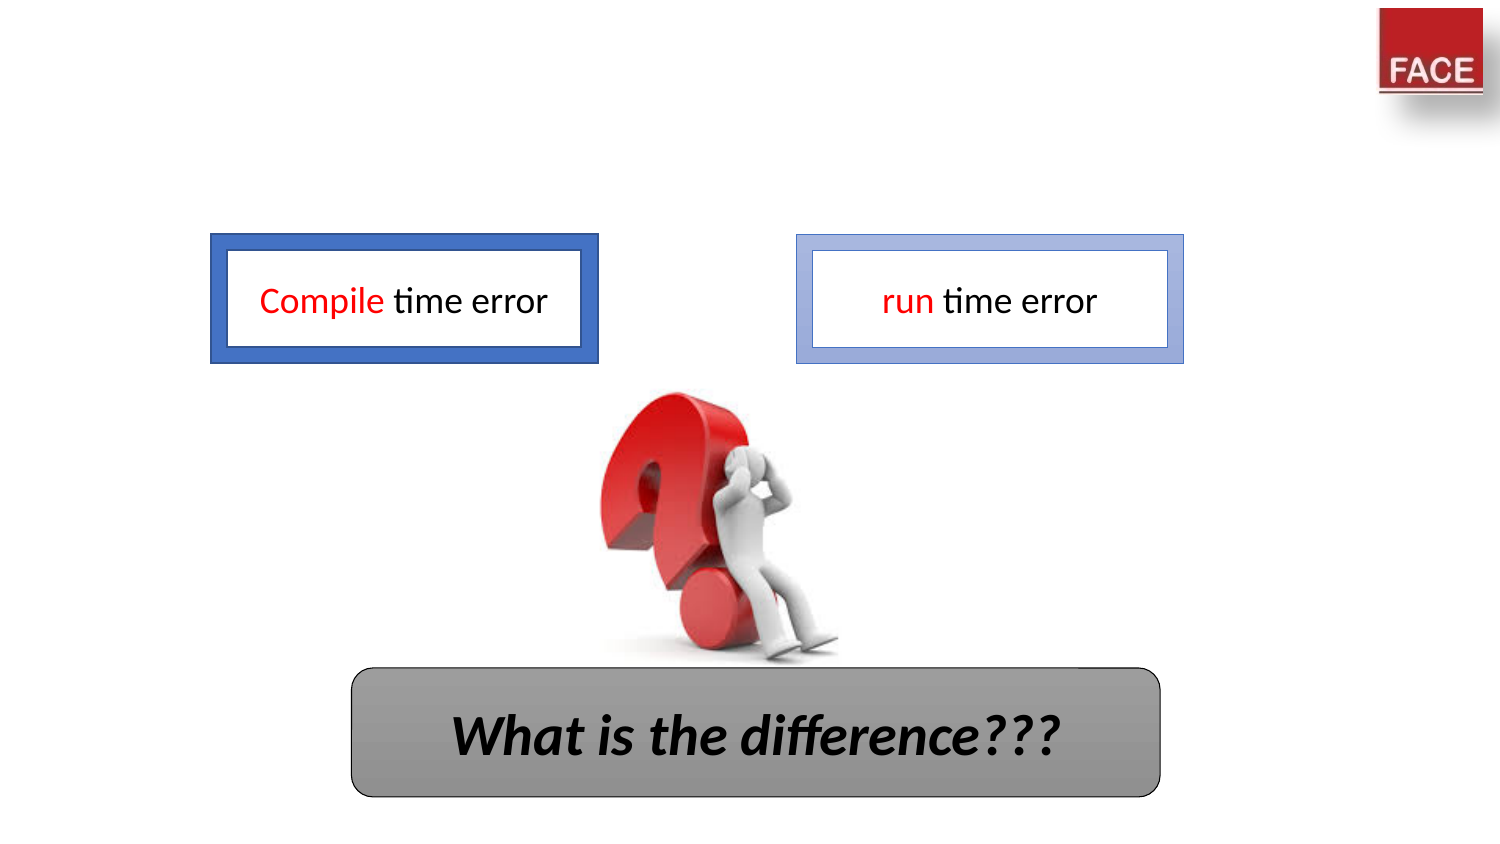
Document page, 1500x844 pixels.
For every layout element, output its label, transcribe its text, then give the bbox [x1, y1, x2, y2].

picture [1376, 8, 1483, 95]
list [550, 339, 887, 707]
text_box run time error [796, 234, 1184, 364]
text_box What is the difference??? [350, 667, 1161, 798]
text_box Compile time error [210, 233, 599, 364]
